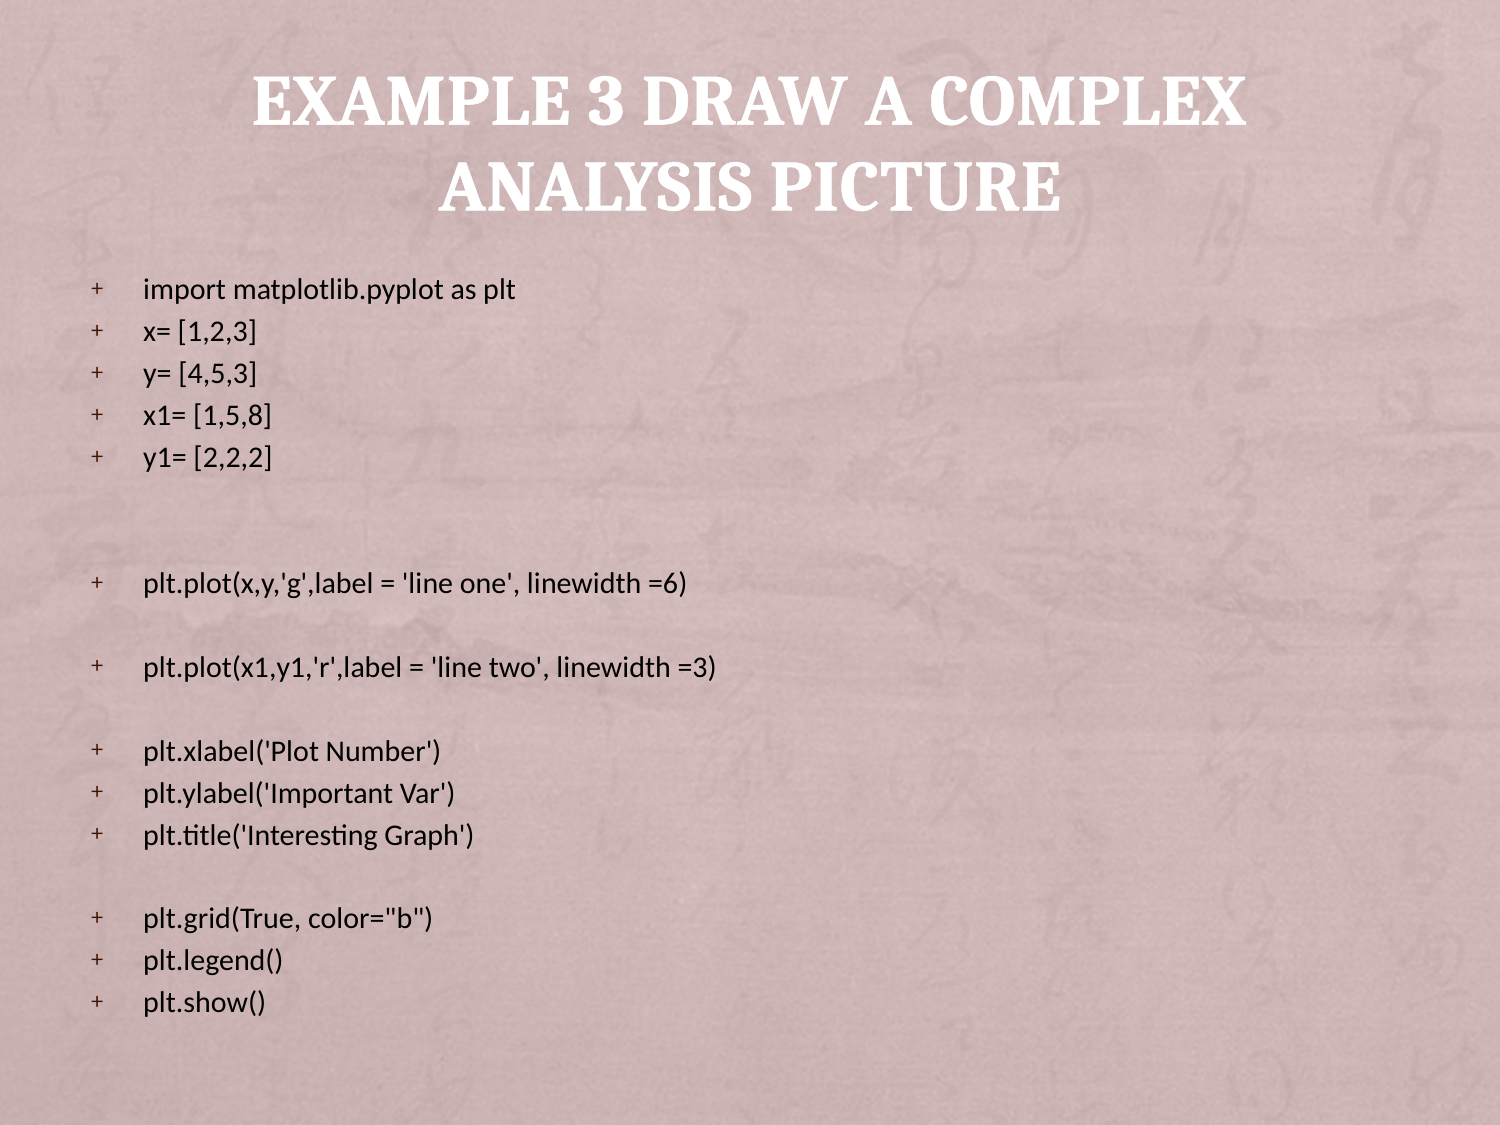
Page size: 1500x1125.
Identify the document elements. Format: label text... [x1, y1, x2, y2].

list import matplotlib.pyplot as plt x= [1,2,3] y= [4,5,3] x1= [1,5,8] y1= [2,2,2] plt.plot(x,y,'g',label = 'line one', linewidth =6) plt.plot(x1,y1,'r',label = 'line two', linewidth =3) plt.xlabel('Plot Number') plt.ylabel('Important Var') plt.title('Interesting Graph') plt.grid(True, color="b") plt.legend() plt.show() [75, 262, 1425, 1038]
title Example 3 Draw a complex analysis picture [75, 45, 1425, 233]
